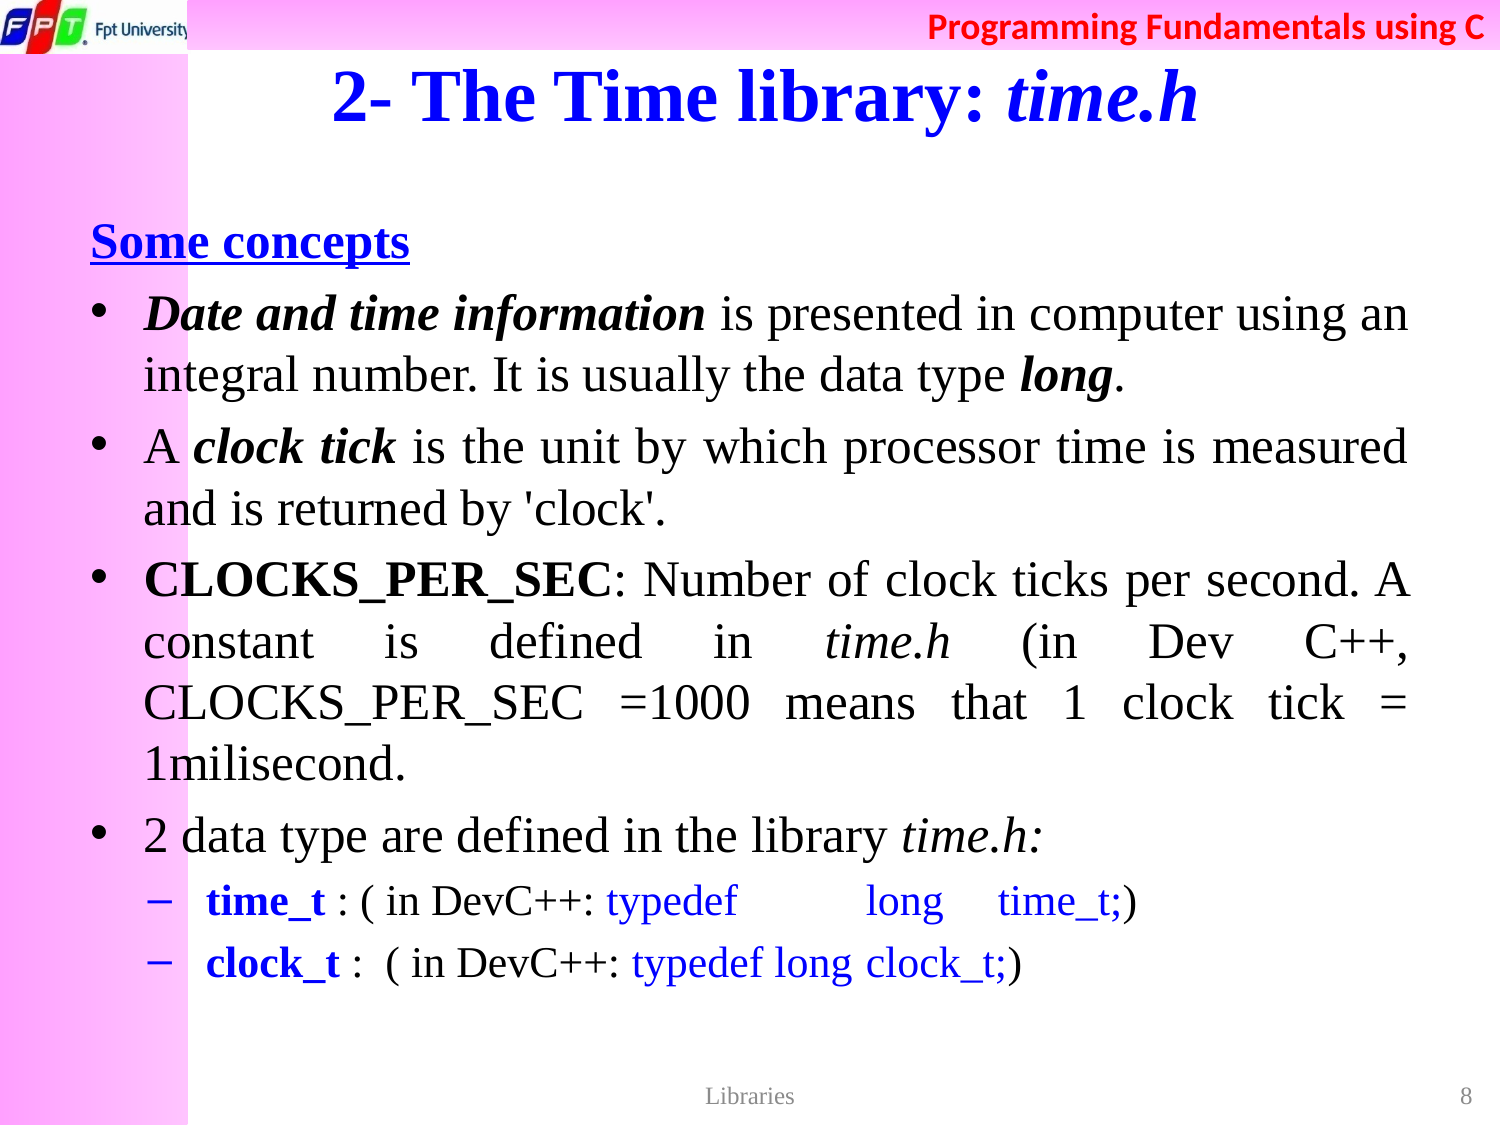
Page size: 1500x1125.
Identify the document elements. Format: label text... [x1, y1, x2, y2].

title 2- The Time library: time.h [125, 45, 1425, 138]
slide_number 8 [1137, 1074, 1488, 1116]
footer Libraries [512, 1074, 988, 1116]
picture [0, 0, 188, 54]
list Some concepts Date and time information is presented in computer using an integral number. It is usually the data type long. A clock tick is the unit by which processor time is measured and is returned by 'clock'. CLOCKS_PER_SEC: Number of clock ticks per second. A constant is defined in time.h (in Dev C++, CLOCKS_PER_SEC =1000 means that 1 clock tick = 1milisecond. 2 data type are defined in the library time.h: time_t : ( in DevC++: typedef long time_t;) clock_t : ( in DevC++: typedef long clock_t;) [75, 200, 1425, 1000]
